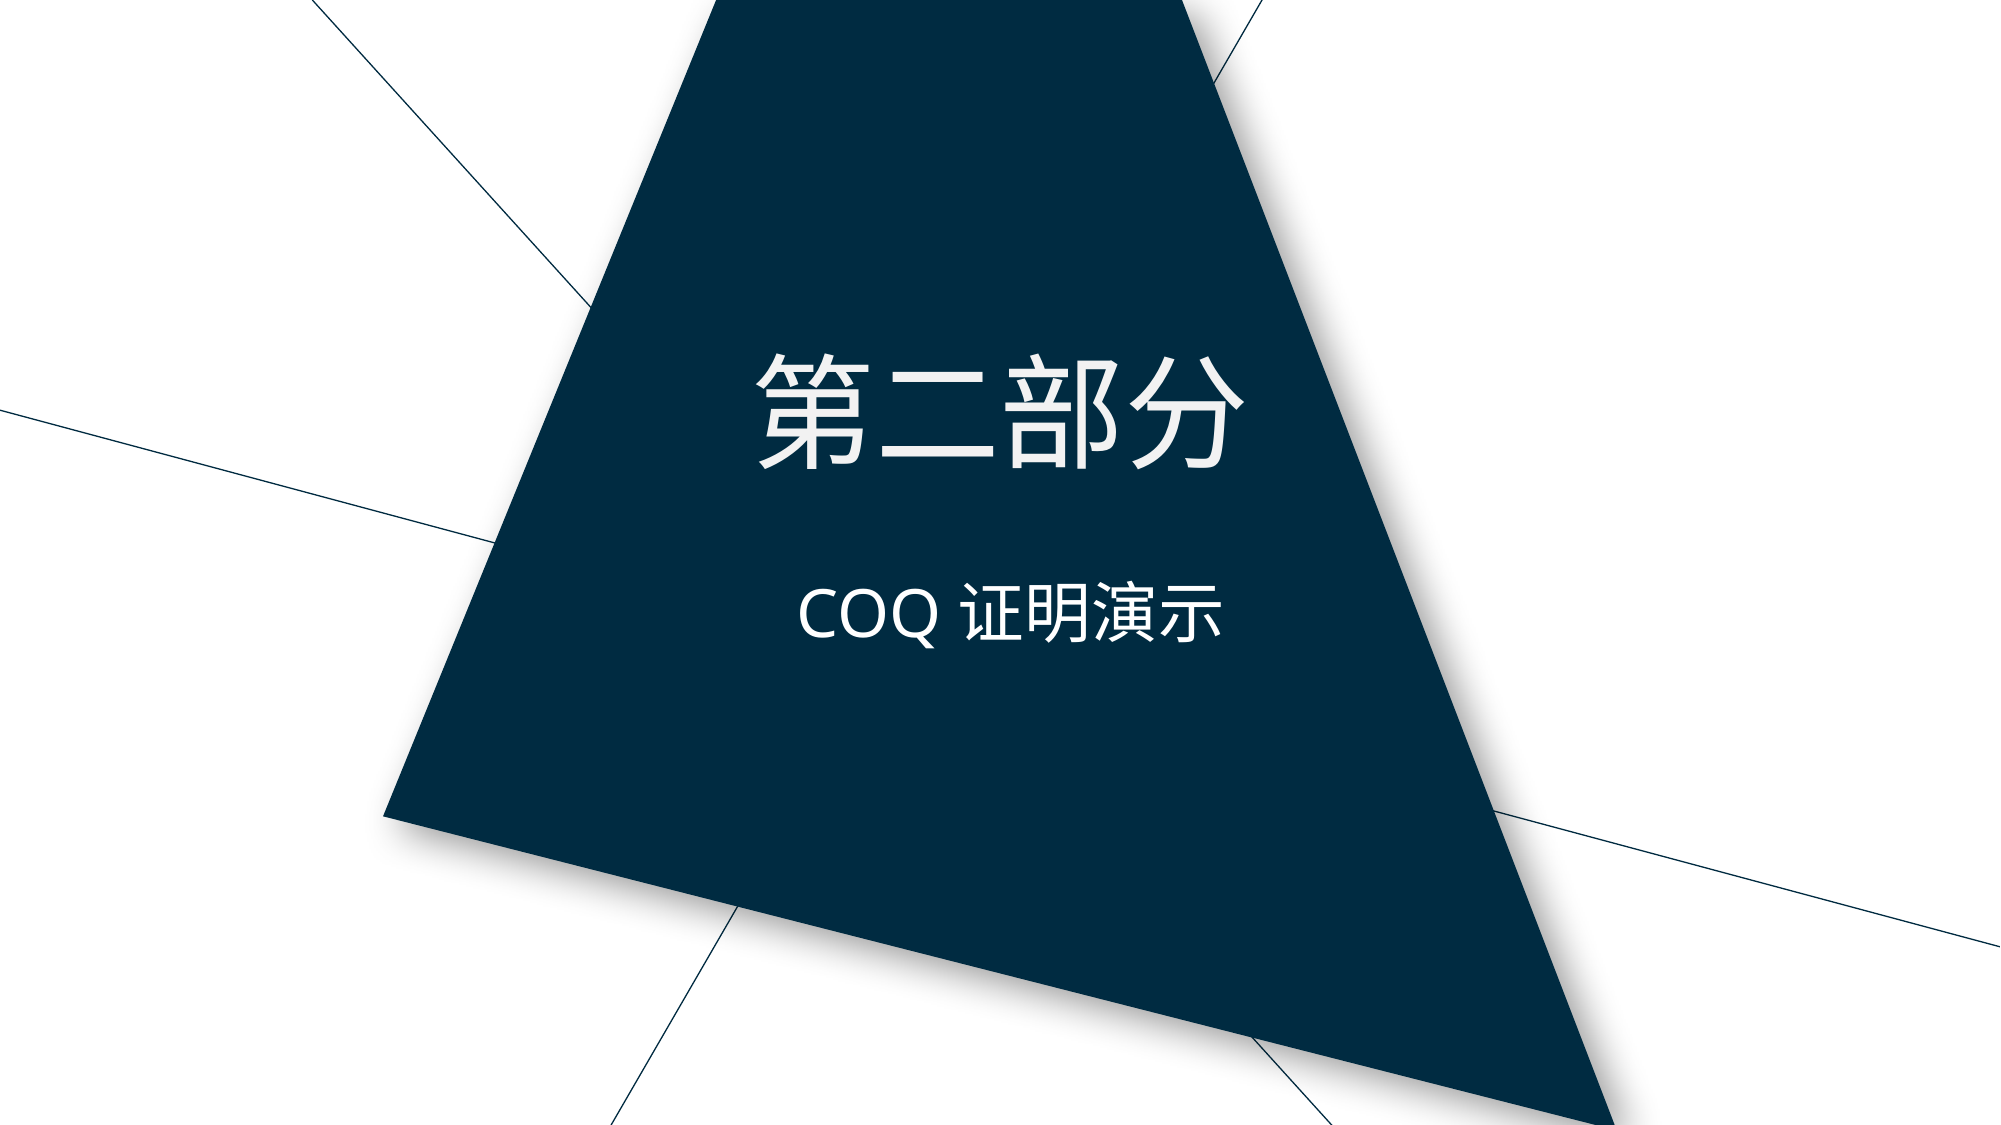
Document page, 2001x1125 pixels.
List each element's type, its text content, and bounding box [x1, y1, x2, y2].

text_box 第二部分 [735, 326, 1265, 492]
text_box COQ证明演示 [781, 563, 1268, 659]
text_box [383, 0, 1615, 1125]
